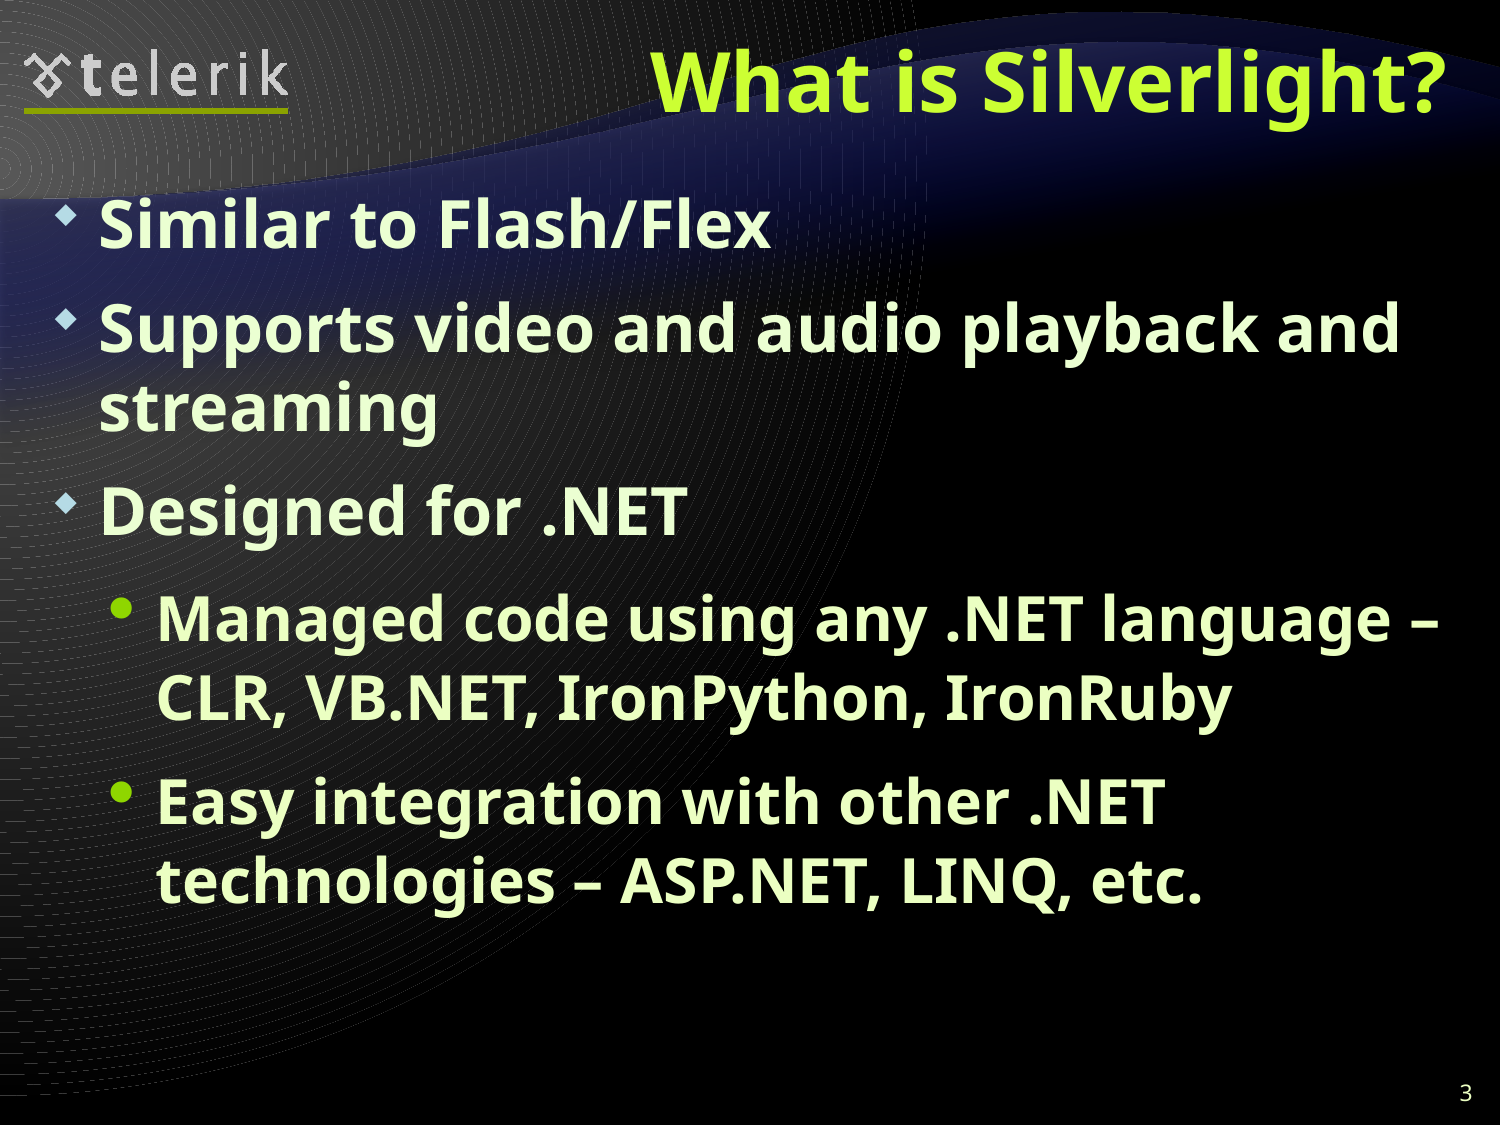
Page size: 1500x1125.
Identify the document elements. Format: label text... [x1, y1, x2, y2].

slide_number 3 [1412, 1074, 1488, 1113]
title What is Silverlight? [300, 12, 1463, 163]
list Similar to Flash/Flex Supports video and audio playback and streaming Designed for .NET Managed code using any .NET language – CLR, VB.NET, IronPython, IronRuby Easy integration with other .NET technologies – ASP.NET, LINQ, etc. [37, 174, 1463, 1100]
picture [24, 49, 288, 114]
